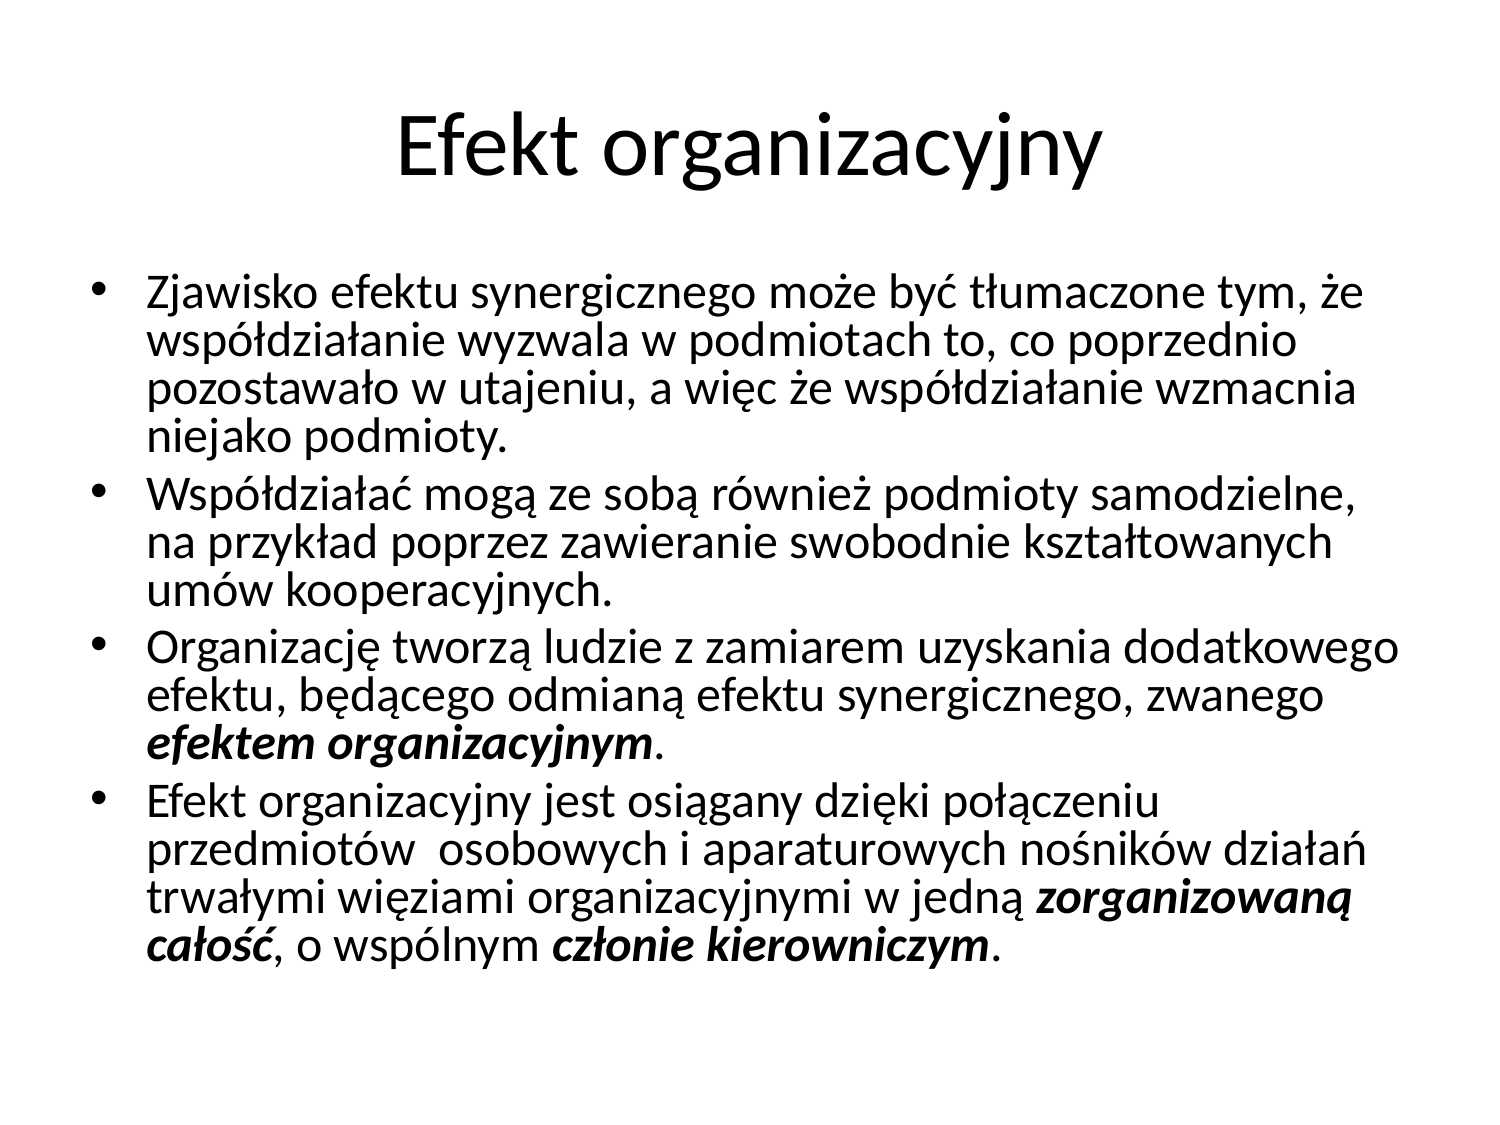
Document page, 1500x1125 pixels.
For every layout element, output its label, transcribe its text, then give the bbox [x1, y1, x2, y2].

title Efekt organizacyjny [74, 44, 1426, 233]
list Zjawisko efektu synergicznego może być tłumaczone tym, że współdziałanie wyzwala w podmiotach to, co poprzednio pozostawało w utajeniu, a więc że współdziałanie wzmacnia niejako podmioty. Współdziałać mogą ze sobą również podmioty samodzielne, na przykład poprzez zawieranie swobodnie kształtowanych umów kooperacyjnych. Organizację tworzą ludzie z zamiarem uzyskania dodatkowego efektu, będącego odmianą efektu synergicznego, zwanego efektem organizacyjnym. Efekt organizacyjny jest osiągany dzięki połączeniu przedmiotów osobowych i aparaturowych nośników działań trwałymi więziami organizacyjnymi w jedną zorganizowaną całość, o wspólnym członie kierowniczym. [74, 262, 1426, 1006]
